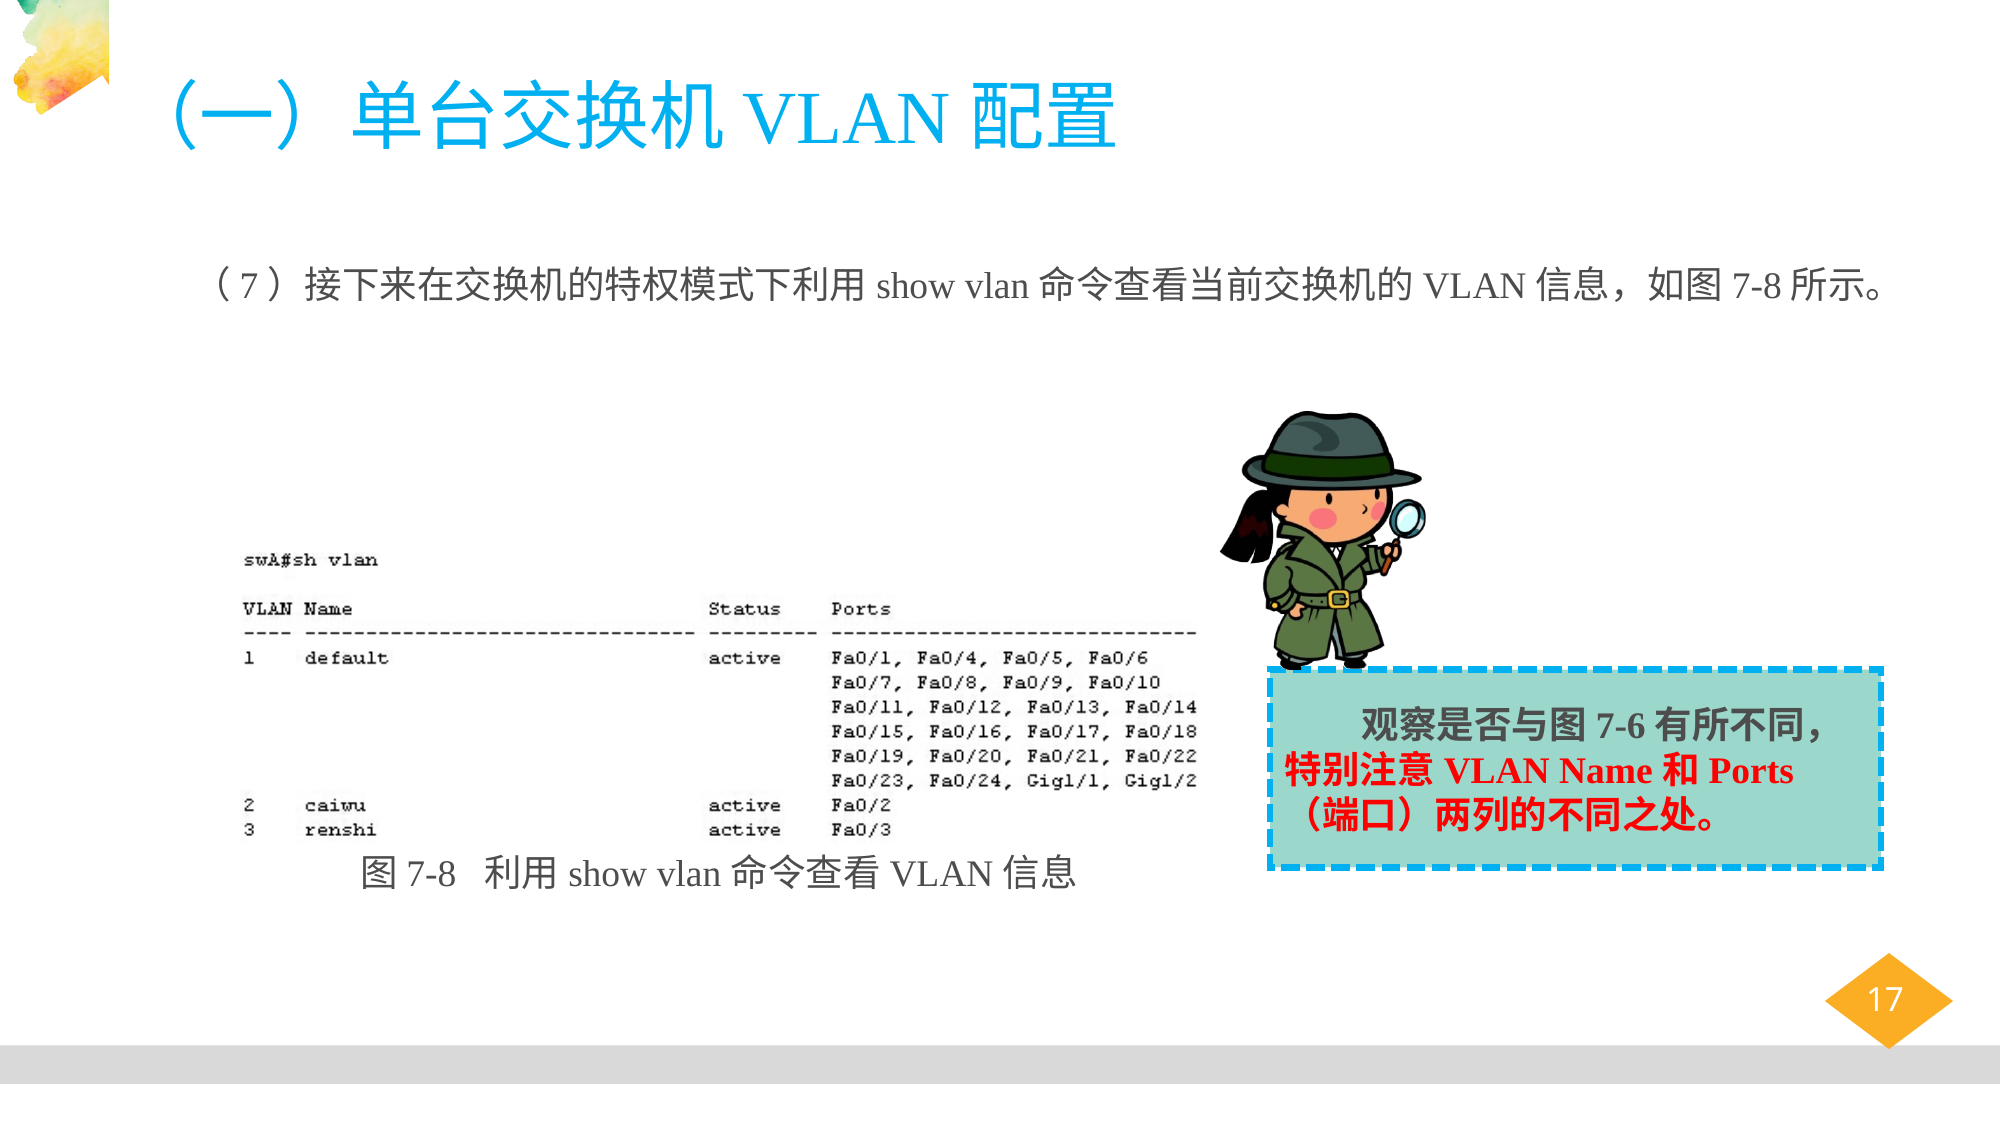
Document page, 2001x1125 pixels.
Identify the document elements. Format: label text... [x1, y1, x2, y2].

text_box （7）接下来在交换机的特权模式下利用show vlan命令查看当前交换机的VLAN信息，如图7-8所示。 [109, 253, 1945, 314]
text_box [240, 552, 1198, 903]
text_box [1219, 411, 1882, 868]
text_box （一）单台交换机VLAN配置 [109, 33, 1345, 206]
picture [0, 0, 109, 142]
